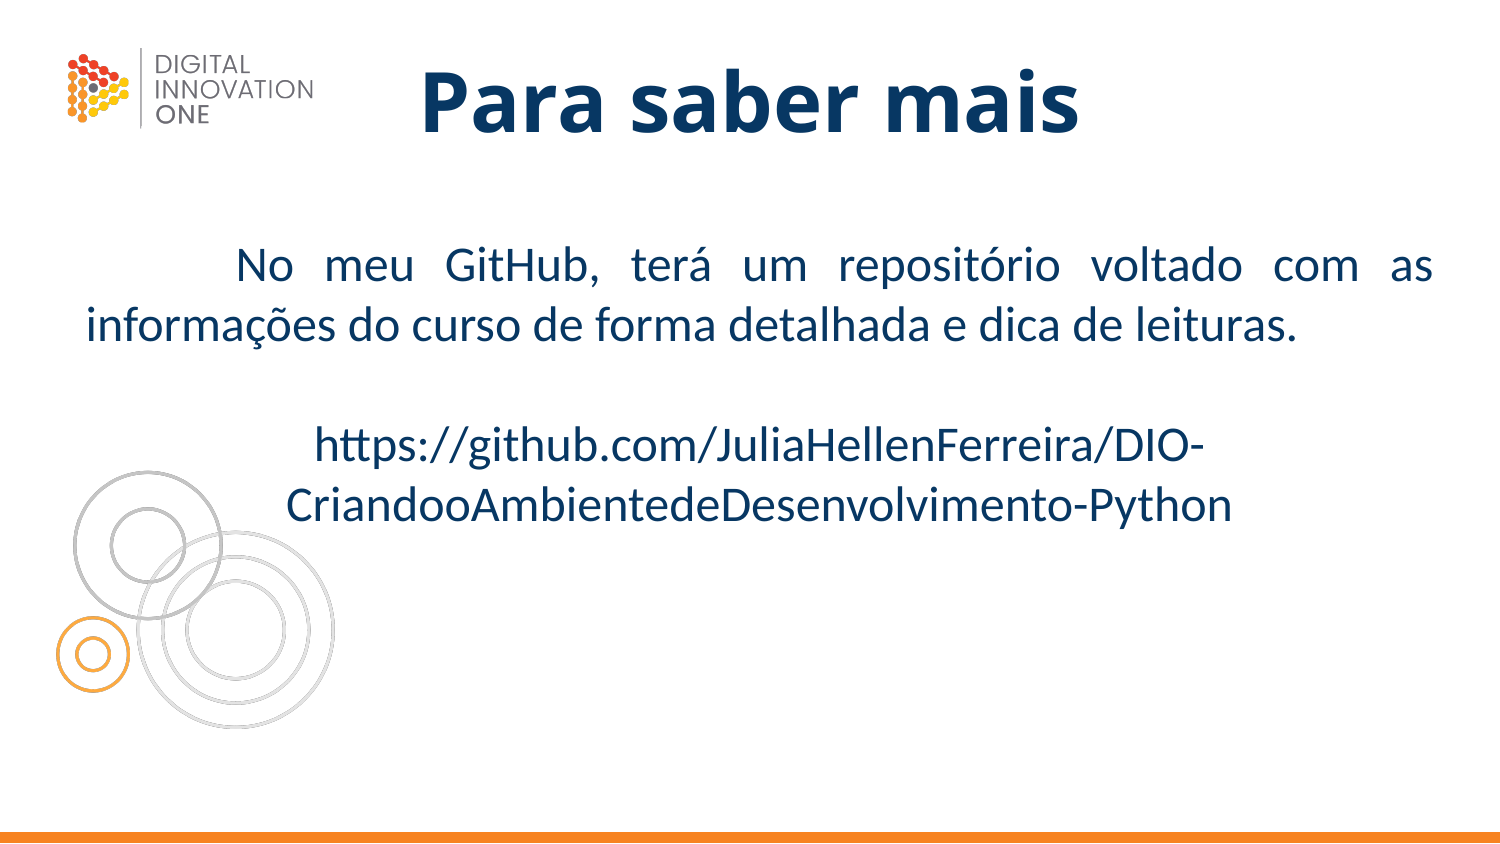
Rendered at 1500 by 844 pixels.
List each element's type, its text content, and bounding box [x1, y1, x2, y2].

text_box No meu GitHub, terá um repositório voltado com as informações do curso de forma detalhada e dica de leituras. https://github.com/JuliaHellenFerreira/DIO-CriandooAmbientedeDesenvolvimento-Python [58, 216, 1449, 717]
picture [50, 39, 331, 138]
subtitle Para saber mais [51, 50, 1449, 148]
text_box [0, 832, 1500, 843]
picture [0, 404, 390, 795]
